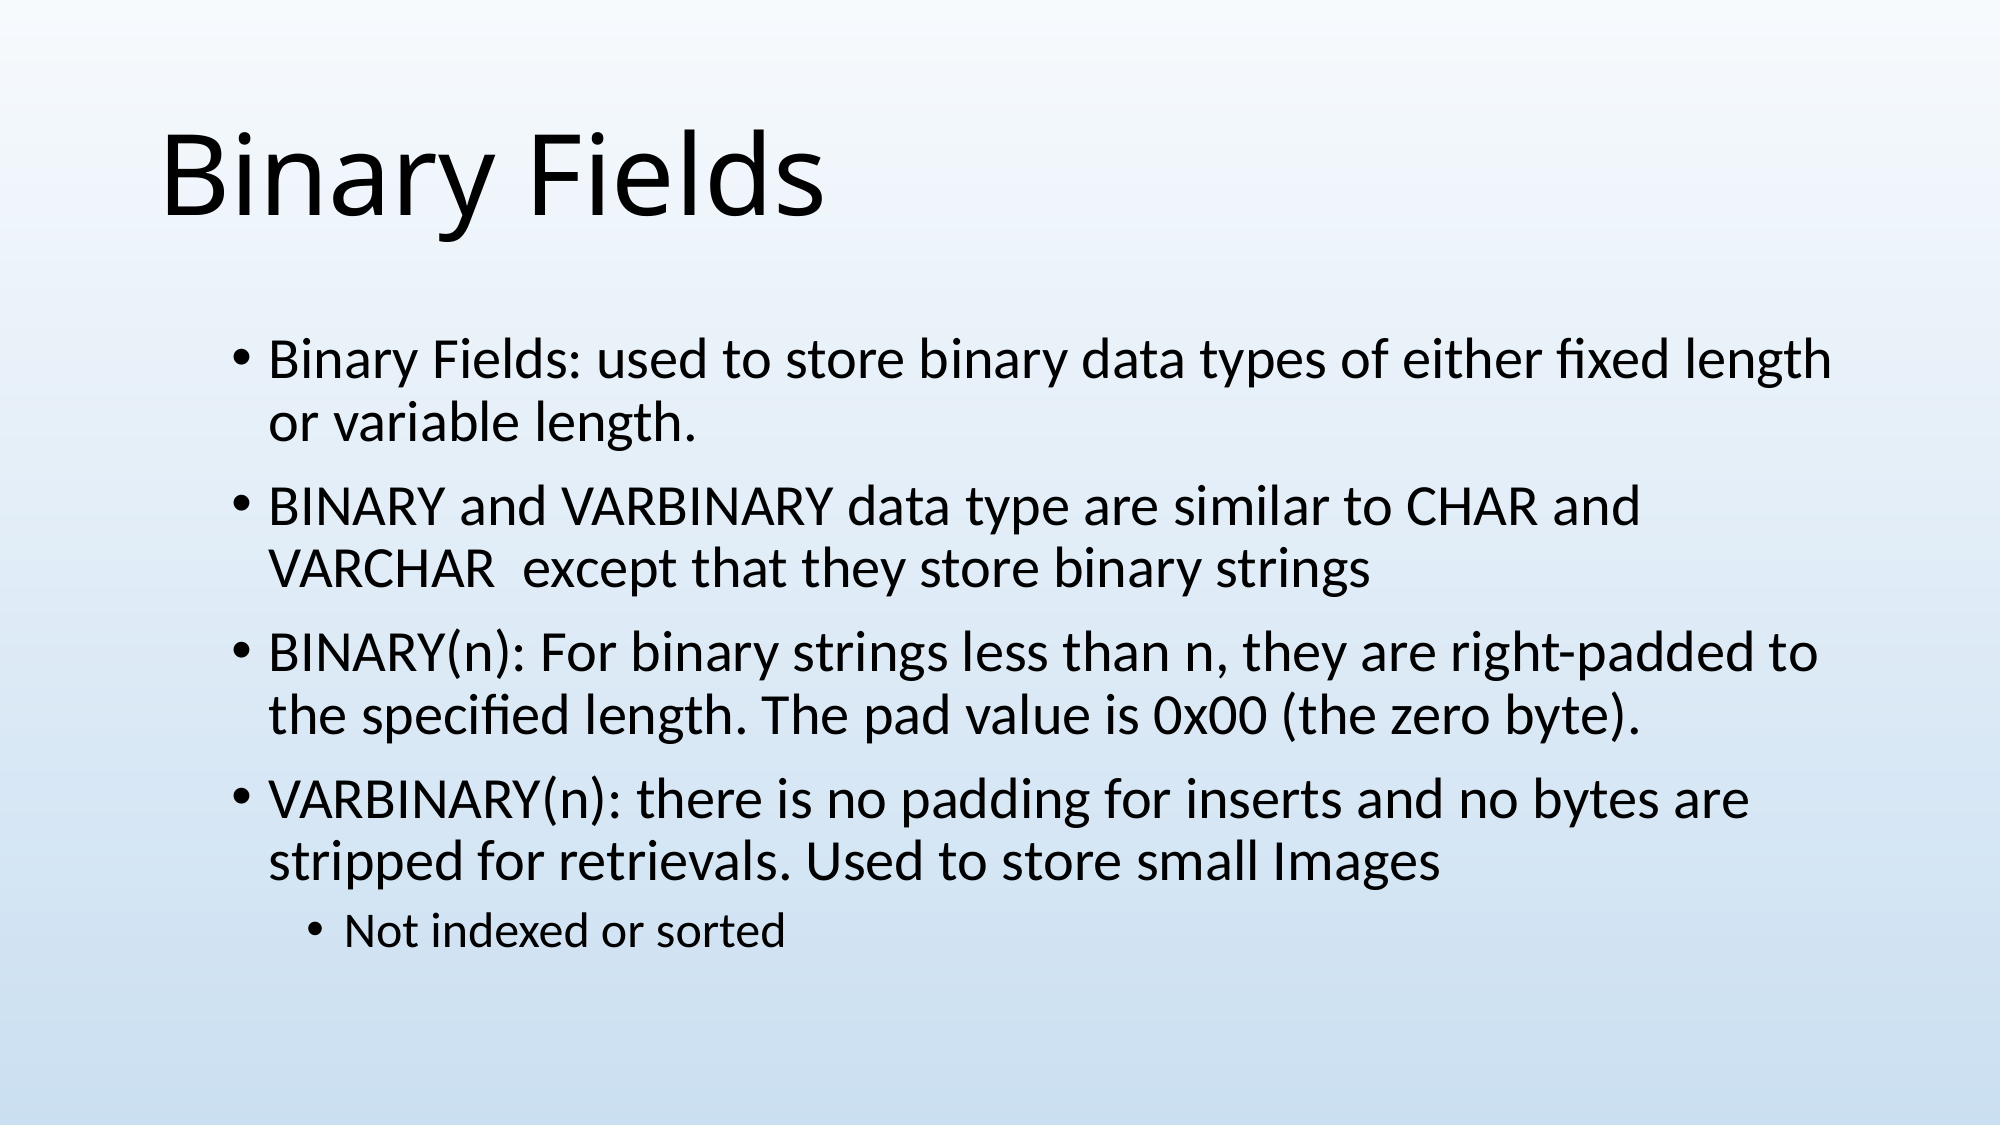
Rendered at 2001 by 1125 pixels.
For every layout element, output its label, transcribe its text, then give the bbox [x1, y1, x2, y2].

title Binary Fields [142, 37, 1856, 321]
list Binary Fields: used to store binary data types of either fixed length or variable length. BINARY and VARBINARY data type are similar to CHAR and VARCHAR except that they store binary strings BINARY(n): For binary strings less than n, they are right-padded to the specified length. The pad value is 0x00 (the zero byte). VARBINARY(n): there is no padding for inserts and no bytes are stripped for retrievals. Used to store small Images Not indexed or sorted [161, 320, 1876, 1108]
